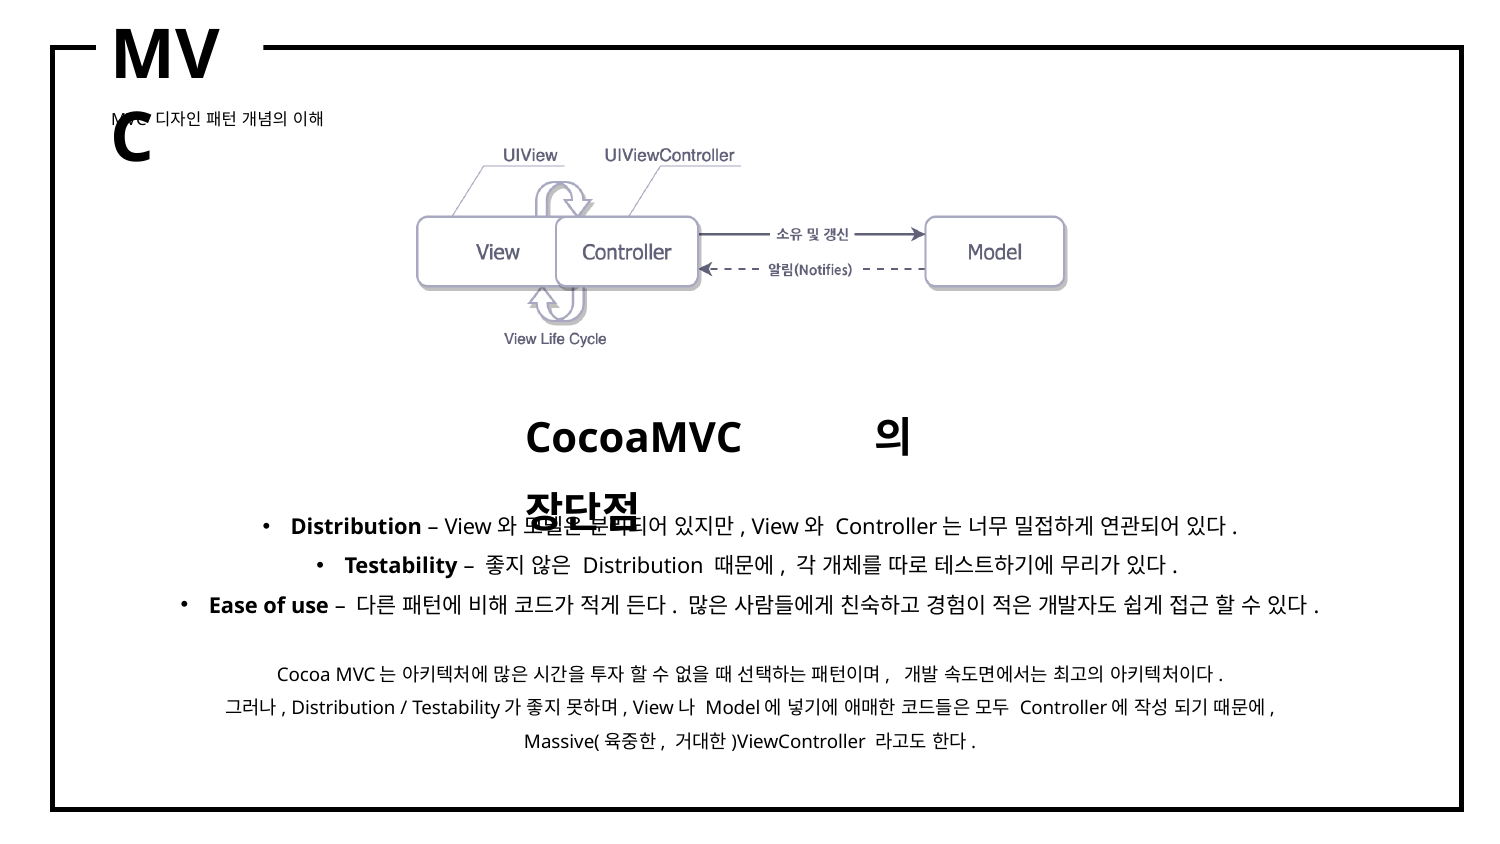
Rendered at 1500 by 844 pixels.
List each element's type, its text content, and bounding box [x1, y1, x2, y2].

text_box MVC [96, 136, 264, 183]
picture [409, 139, 1073, 352]
text_box Distribution – View와 모델은 분리되어 있지만, View와 Controller는 너무 밀접하게 연관되어 있다. Testability – 좋지 않은 Distribution 때문에, 각 개체를 따로 테스트하기에 무리가 있다. Ease of use – 다른 패턴에 비해 코드가 적게 든다. 많은 사람들에게 친숙하고 경험이 적은 개발자도 쉽게 접근 할 수 있다. Cocoa MVC는 아키텍처에 많은 시간을 투자 할 수 없을 때 선택하는 패턴이며, 개발 속도면에서는 최고의 아키텍처이다. 그러나, Distribution / Testability가 좋지 못하며, View나 Model에 넣기에 애매한 코드들은 모두 Controller에 작성 되기 때문에, Massive(육중한, 거대한)ViewController 라고도 한다. [162, 492, 1338, 760]
text_box [51, 47, 1463, 810]
text_box MVC [96, 2, 264, 101]
text_box MVC 디자인 패턴 개념의 이해 [96, 101, 630, 136]
text_box CocoaMVC의 장단점 [510, 378, 928, 492]
